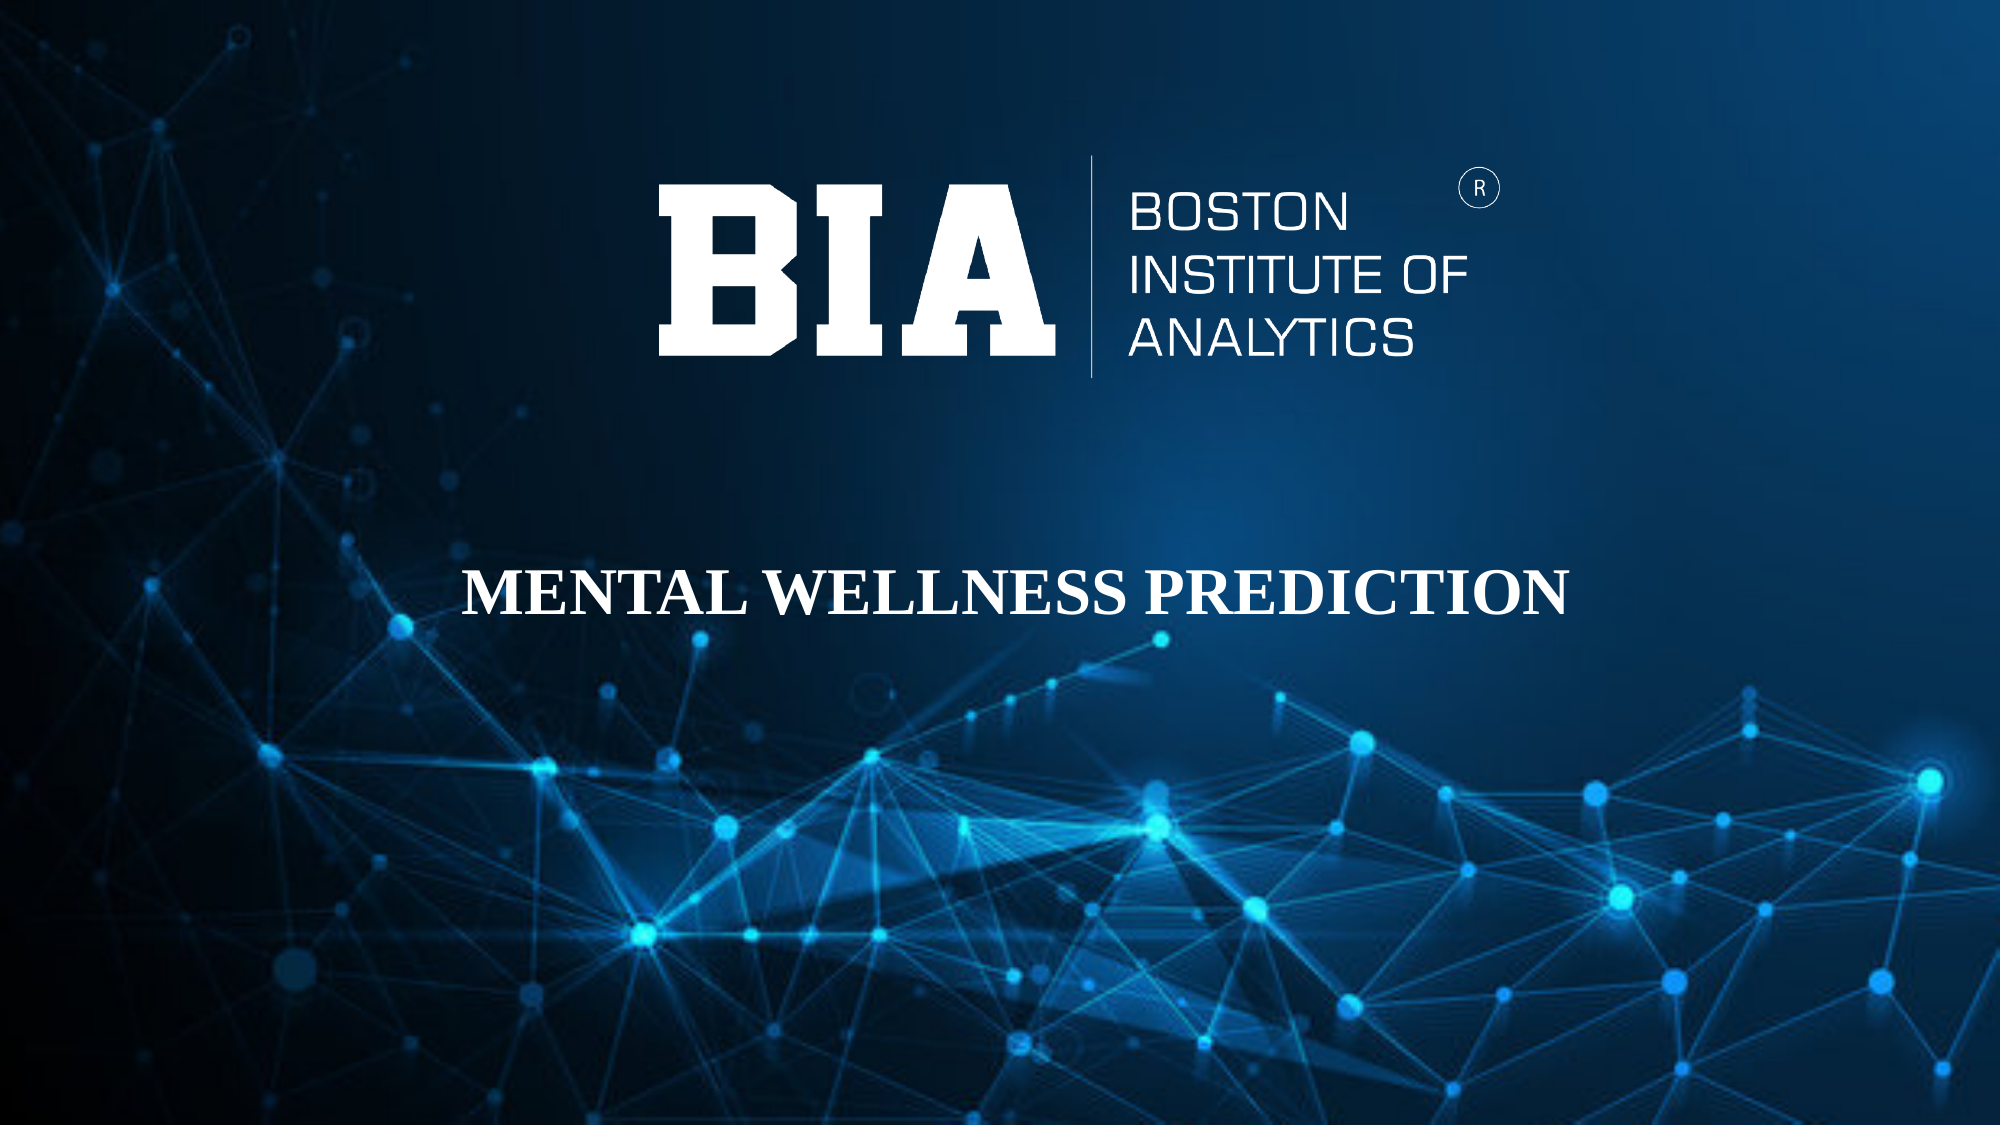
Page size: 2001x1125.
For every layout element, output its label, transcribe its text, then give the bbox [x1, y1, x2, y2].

text_box MENTAL WELLNESS PREDICTION [16, 506, 2000, 669]
picture [0, 0, 2000, 1125]
